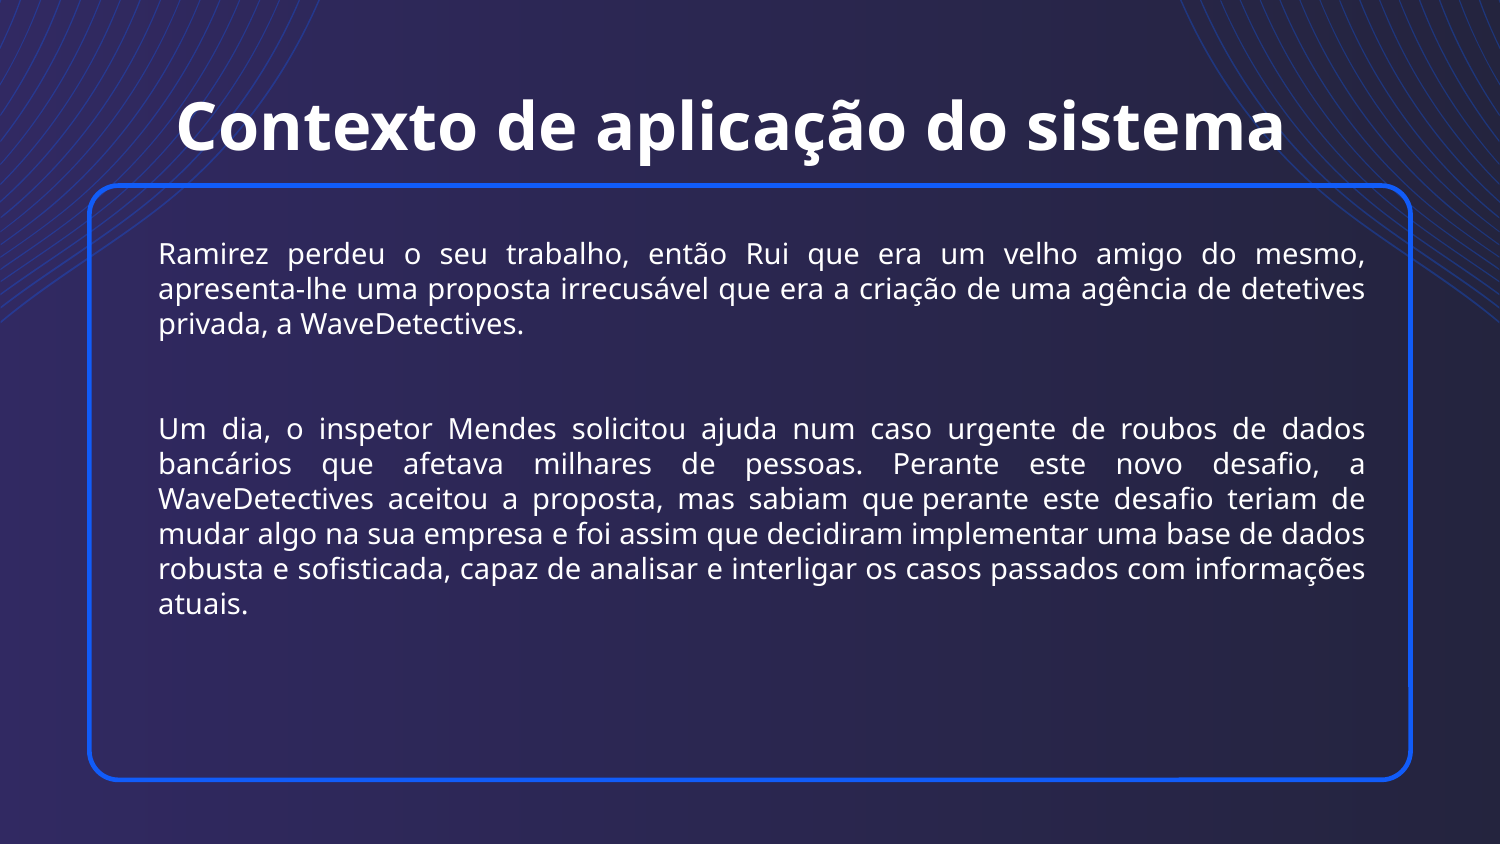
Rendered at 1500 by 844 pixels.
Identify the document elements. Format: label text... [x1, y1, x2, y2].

title Contexto de aplicação do sistema [99, 68, 1364, 256]
list Ramirez perdeu o seu trabalho, então Rui que era um velho amigo do mesmo, apresenta-lhe uma proposta irrecusável que era a criação de uma agência de detetives privada, a WaveDetectives. Um dia, o inspetor Mendes solicitou ajuda num caso urgente de roubos de dados bancários que afetava milhares de pessoas. Perante este novo desafio, a WaveDetectives aceitou a proposta, mas sabiam que perante este desafio teriam de mudar algo na sua empresa e foi assim que decidiram implementar uma base de dados robusta e sofisticada, capaz de analisar e interligar os casos passados com informações atuais. [118, 190, 1382, 776]
